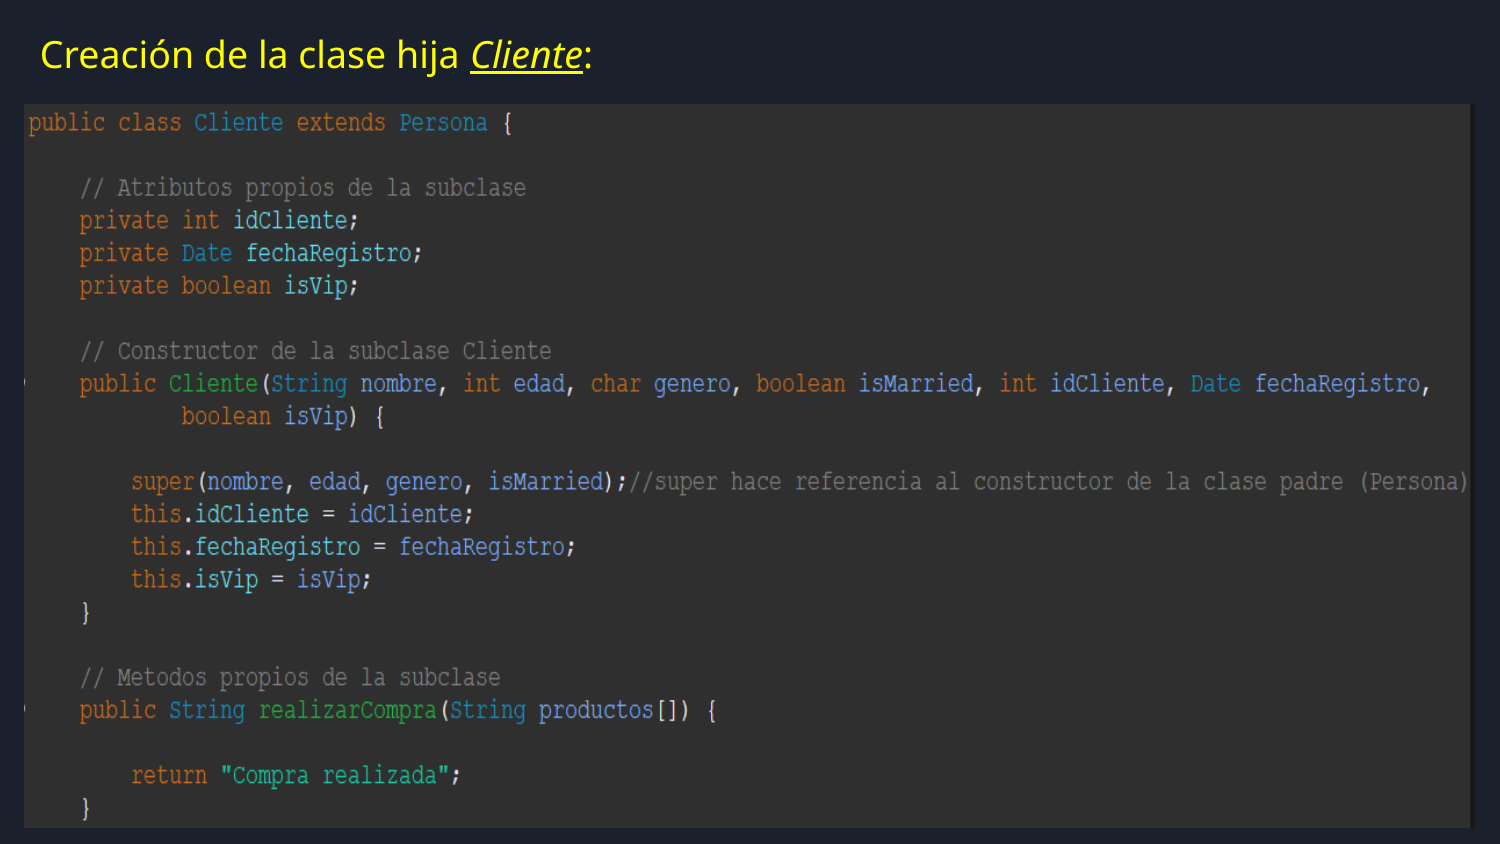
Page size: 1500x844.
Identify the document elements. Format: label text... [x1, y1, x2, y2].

picture [24, 104, 1476, 828]
text_box Creación de la clase hija Cliente: [24, 15, 651, 91]
